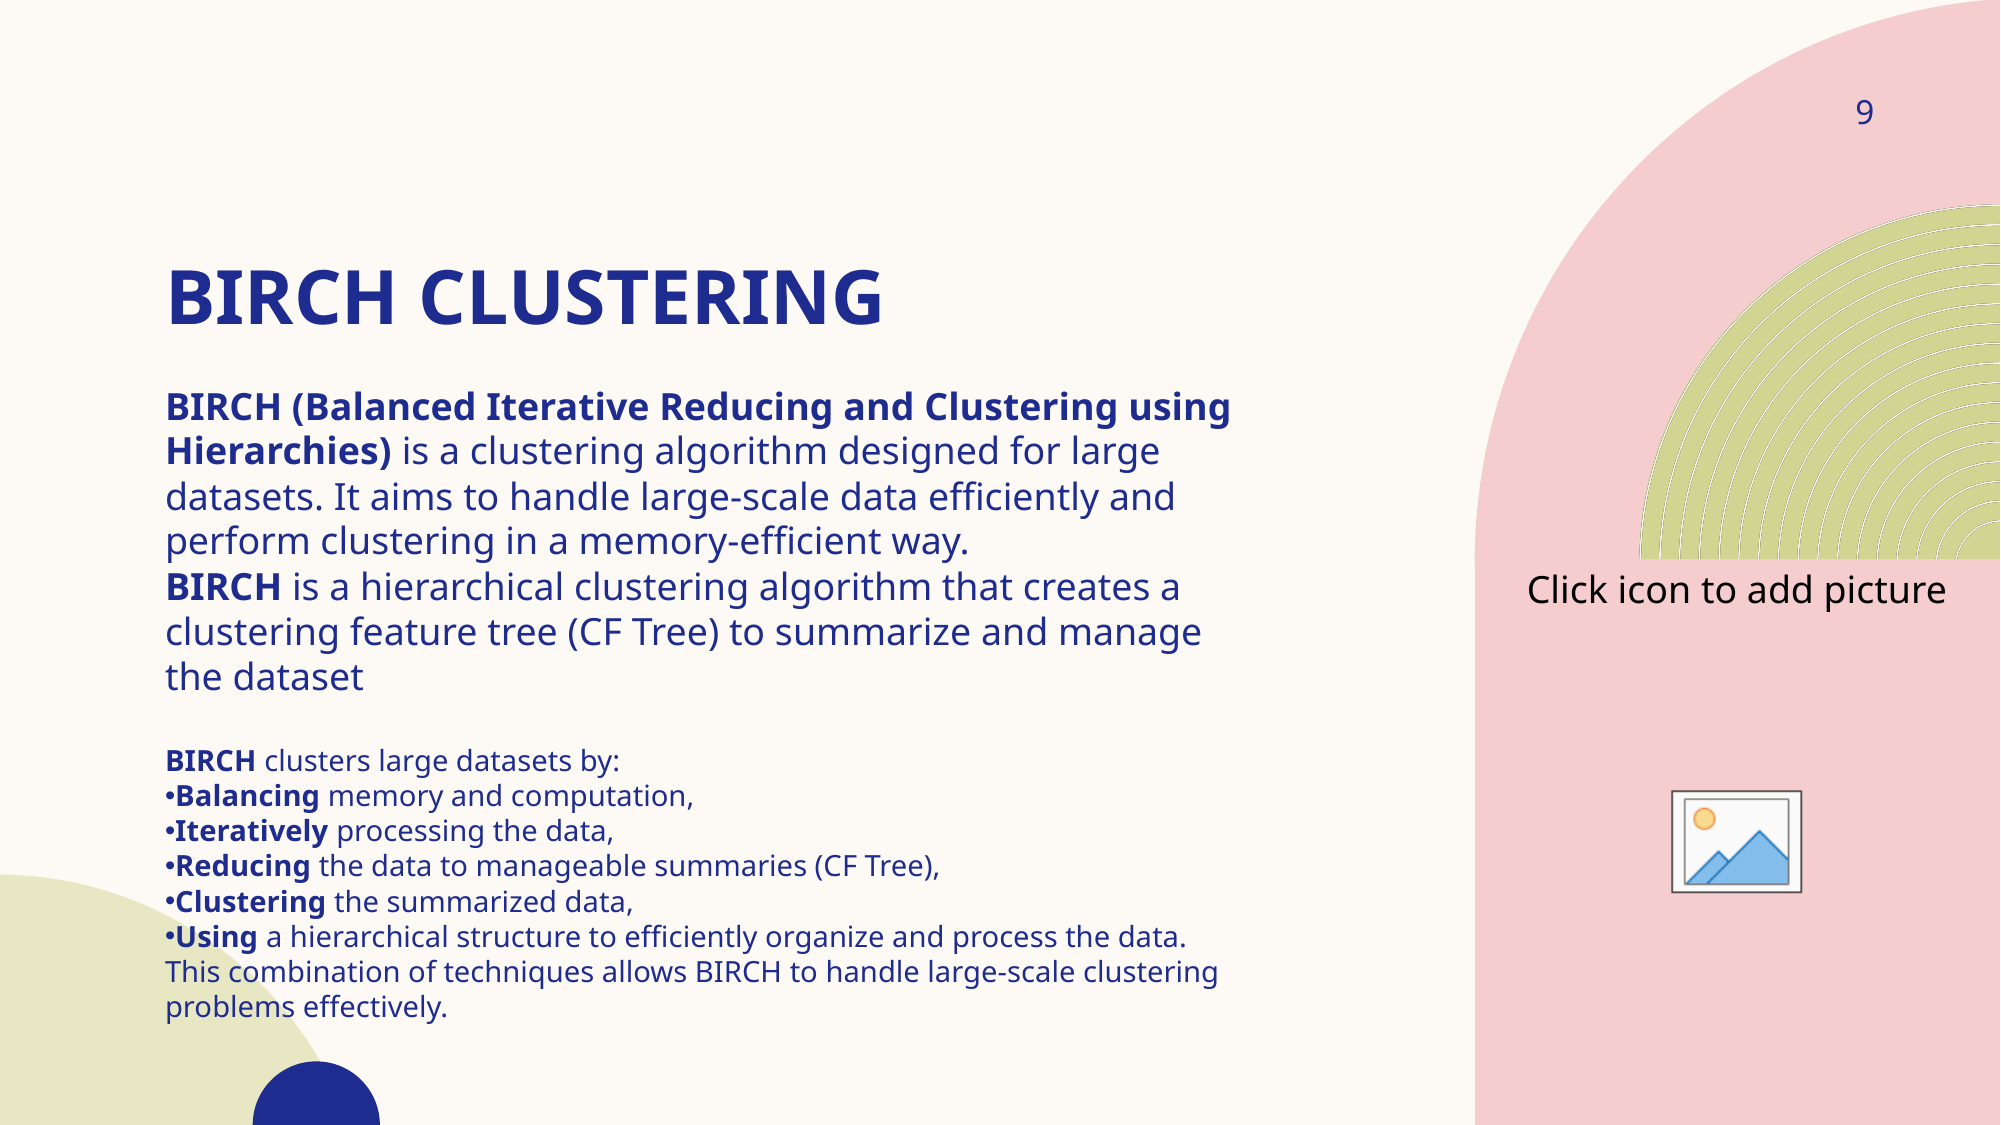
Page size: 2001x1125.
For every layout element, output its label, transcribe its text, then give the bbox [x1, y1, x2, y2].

title BIRCH Clustering [150, 173, 1437, 340]
picture [1474, 204, 2001, 1125]
list BIRCH (Balanced Iterative Reducing and Clustering using Hierarchies) is a clustering algorithm designed for large datasets. It aims to handle large-scale data efficiently and perform clustering in a memory-efficient way. BIRCH is a hierarchical clustering algorithm that creates a clustering feature tree (CF Tree) to summarize and manage the dataset BIRCH clusters large datasets by: Balancing memory and computation, Iteratively processing the data, Reducing the data to manageable summaries (CF Tree), Clustering the summarized data, Using a hierarchical structure to efficiently organize and process the data. This combination of techniques allows BIRCH to handle large-scale clustering problems effectively. [150, 382, 1283, 1052]
slide_number 9 [1712, 75, 1875, 153]
